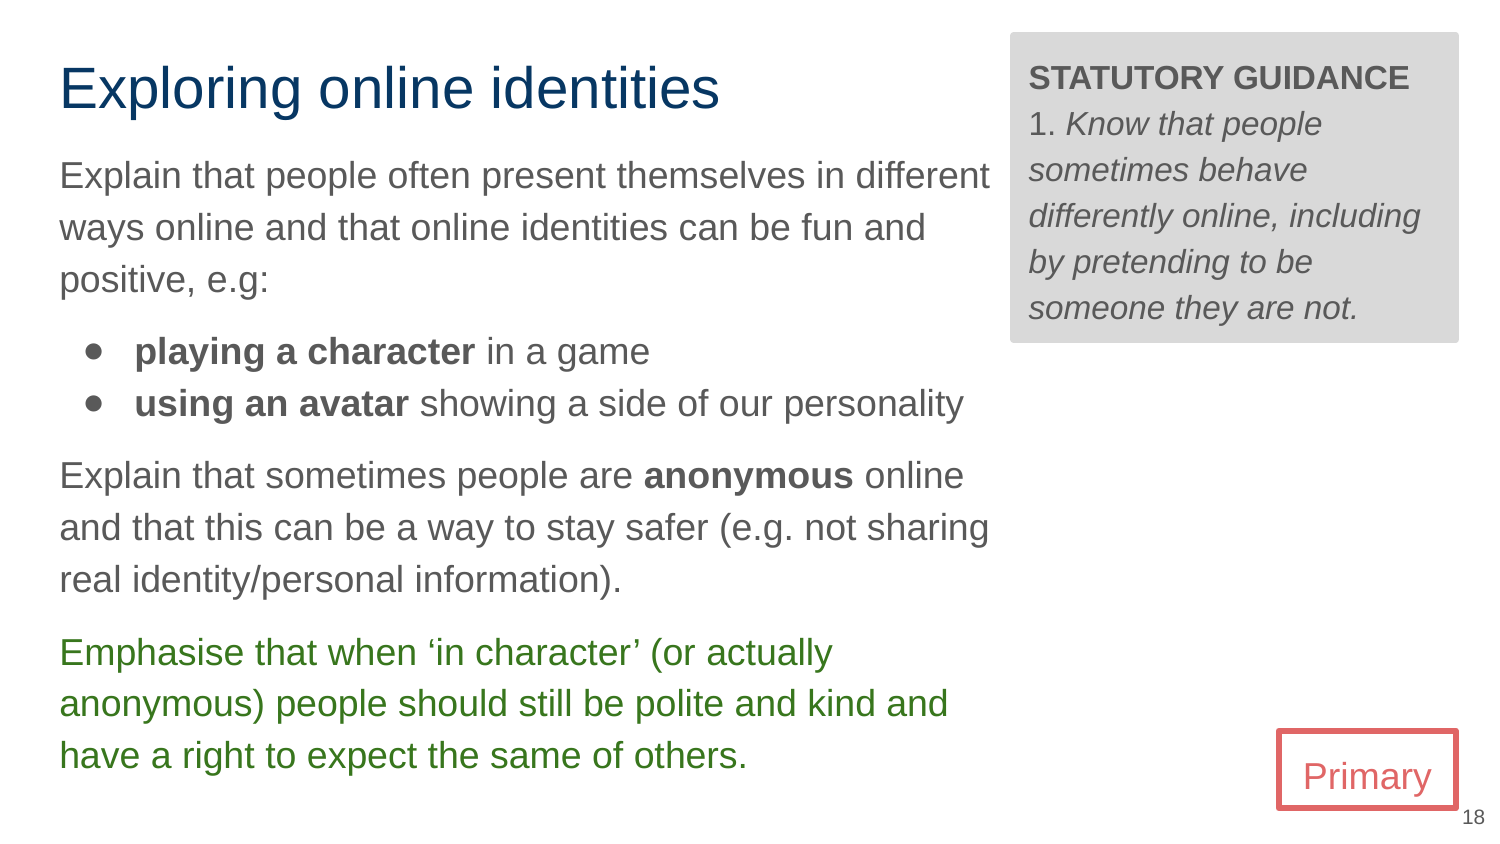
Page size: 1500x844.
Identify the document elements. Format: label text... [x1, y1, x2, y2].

subtitle Primary [1278, 730, 1456, 809]
title Exploring online identities [44, 35, 1007, 129]
slide_number ‹#› [1441, 788, 1500, 844]
list Explain that people often present themselves in different ways online and that online identities can be fun and positive, e.g: playing a character in a game using an avatar showing a side of our personality Explain that sometimes people are anonymous online and that this can be a way to stay safer (e.g. not sharing real identity/personal information). Emphasise that when ‘in character’ (or actually anonymous) people should still be polite and kind and have a right to expect the same of others. [44, 129, 1014, 731]
list STATUTORY GUIDANCE 1. Know that people sometimes behave differently online, including by pretending to be someone they are not. [1013, 35, 1456, 340]
